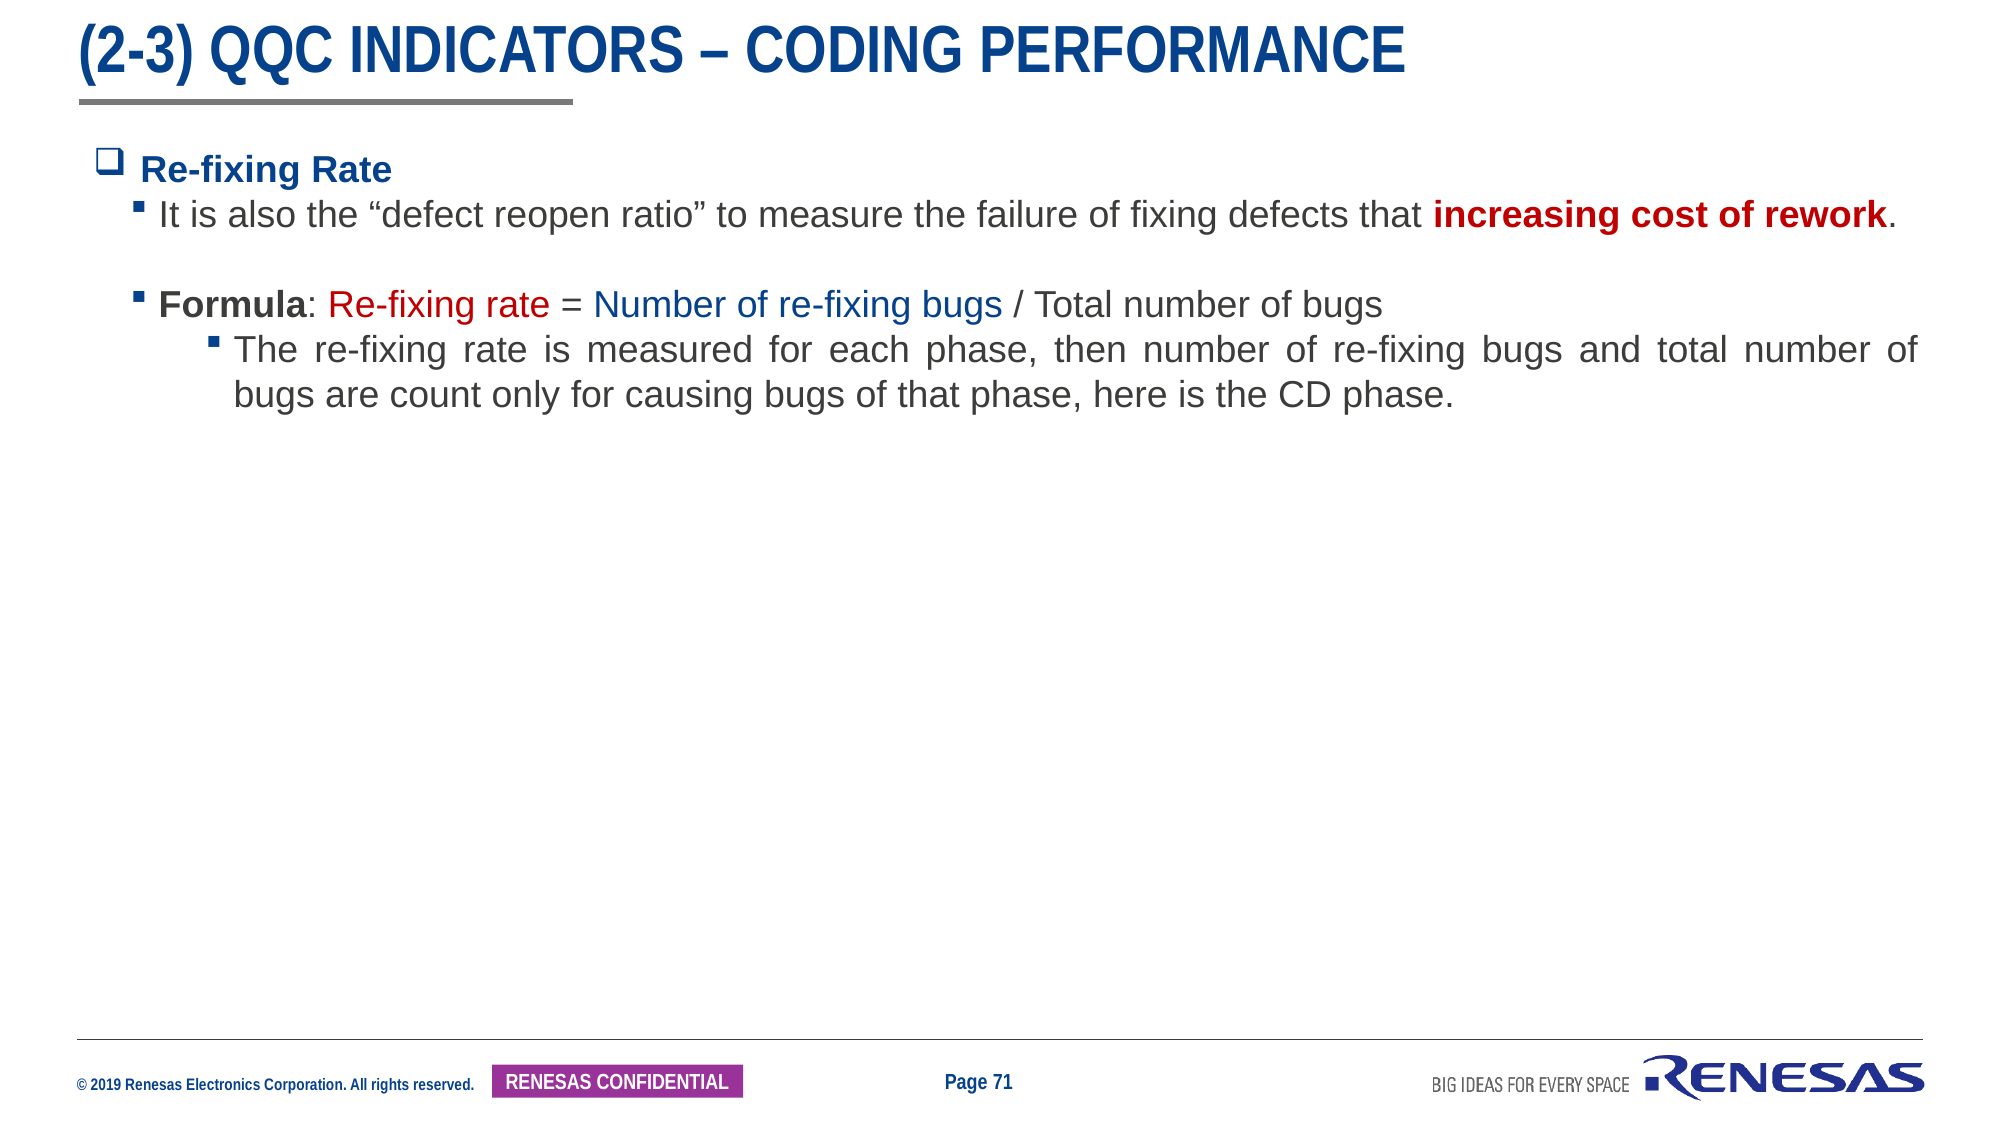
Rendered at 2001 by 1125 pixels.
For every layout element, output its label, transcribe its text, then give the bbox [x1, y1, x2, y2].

picture [1425, 1049, 1933, 1106]
slide_number Page 71 [944, 1067, 1056, 1095]
text_box Re-fixing Rate It is also the “defect reopen ratio” to measure the failure of fixing defects that increasing cost of rework. Formula: Re-fixing rate = Number of re-fixing bugs / Total number of bugs The re-fixing rate is measured for each phase, then number of re-fixing bugs and total number of bugs are count only for causing bugs of that phase, here is the CD phase. [78, 137, 1934, 467]
title (2-3) QQC Indicators – Coding performance [78, 14, 1934, 88]
